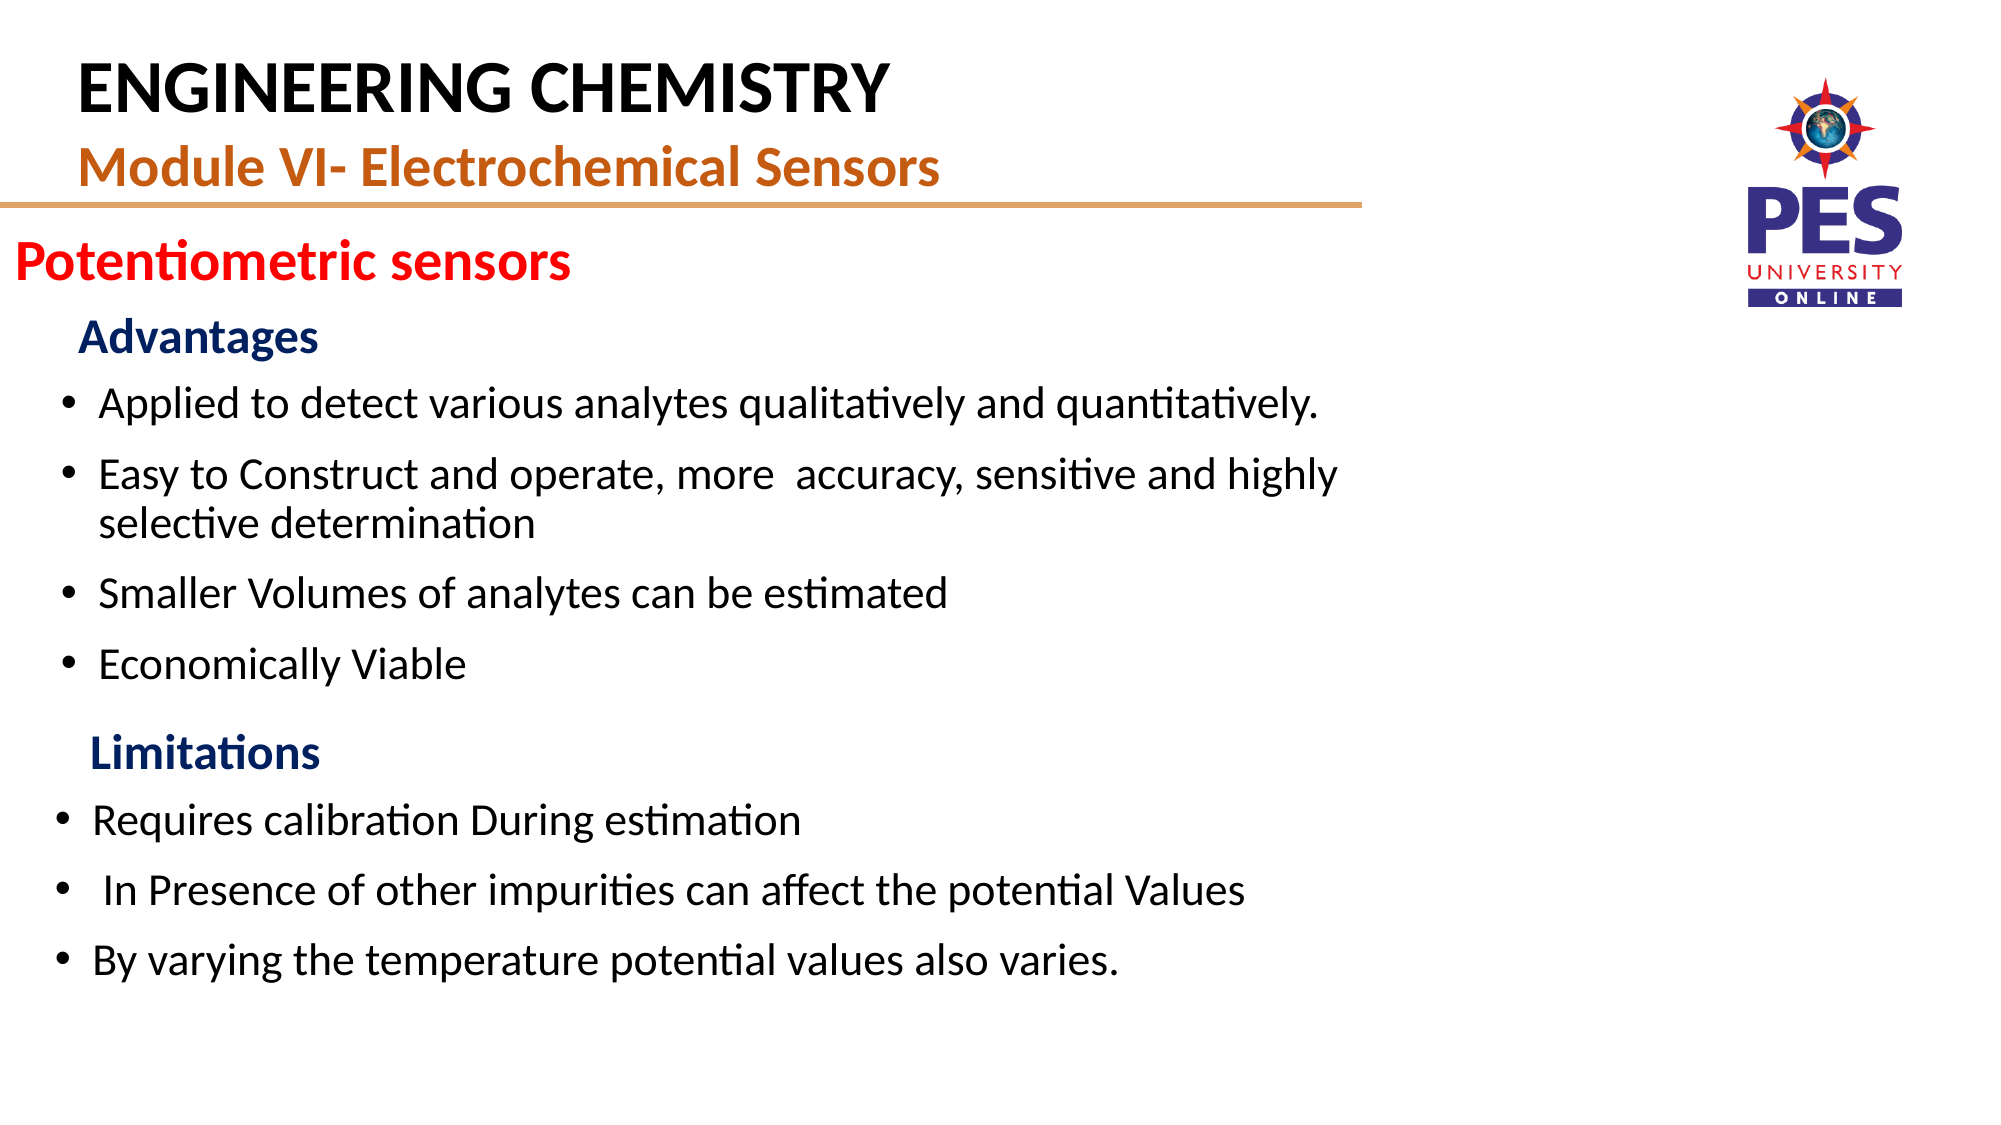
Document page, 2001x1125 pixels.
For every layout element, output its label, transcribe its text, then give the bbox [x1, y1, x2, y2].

list Requires calibration During estimation In Presence of other impurities can affect the potential Values By varying the temperature potential values also varies. [39, 788, 1314, 1115]
list Limitations [75, 697, 400, 788]
list Applied to detect various analytes qualitatively and quantitatively. Easy to Construct and operate, more accuracy, sensitive and highly selective determination Smaller Volumes of analytes can be estimated Economically Viable [45, 371, 1362, 717]
text_box ENGINEERING CHEMISTRY Module VI- Electrochemical Sensors [63, 30, 1376, 206]
text_box Potentiometric sensors [0, 205, 644, 321]
picture [1748, 76, 1902, 307]
list Advantages [63, 321, 404, 371]
